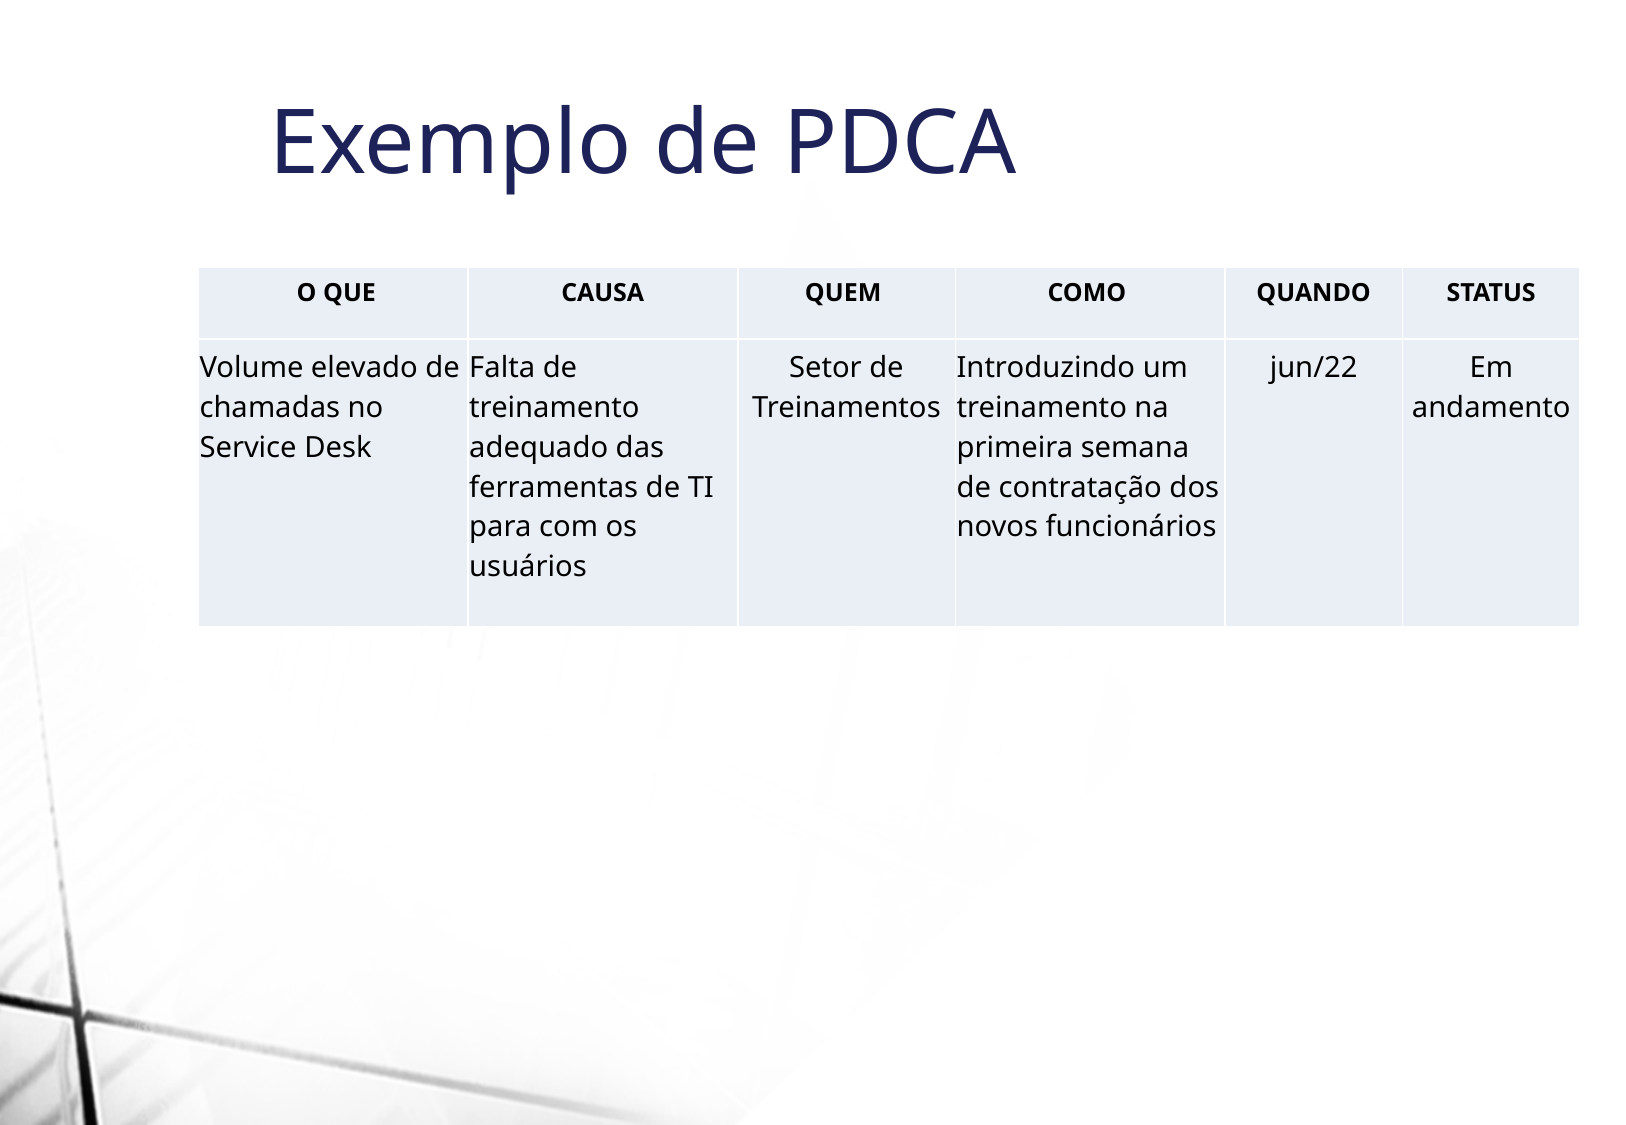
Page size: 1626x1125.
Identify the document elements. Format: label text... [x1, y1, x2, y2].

table_cell jun/22 [1226, 340, 1402, 626]
table_header QUANDO [1226, 268, 1402, 338]
table_cell Em andamento [1403, 340, 1579, 626]
table_header O QUE [199, 268, 467, 338]
table_cell Introduzindo um treinamento na primeira semana de contratação dos novos funcionários [956, 340, 1224, 626]
table_cell Falta de treinamento adequado das ferramentas de TI para com os usuários [469, 340, 737, 626]
table_header CAUSA [469, 268, 737, 338]
table_header COMO [956, 268, 1224, 338]
table_cell Setor de Treinamentos [739, 340, 955, 626]
table_header STATUS [1403, 268, 1579, 338]
text_box Exemplo de PDCA [255, 45, 1588, 233]
picture [0, 0, 1626, 1125]
table_cell Volume elevado de chamadas no Service Desk [199, 340, 467, 626]
table_header QUEM [739, 268, 955, 338]
